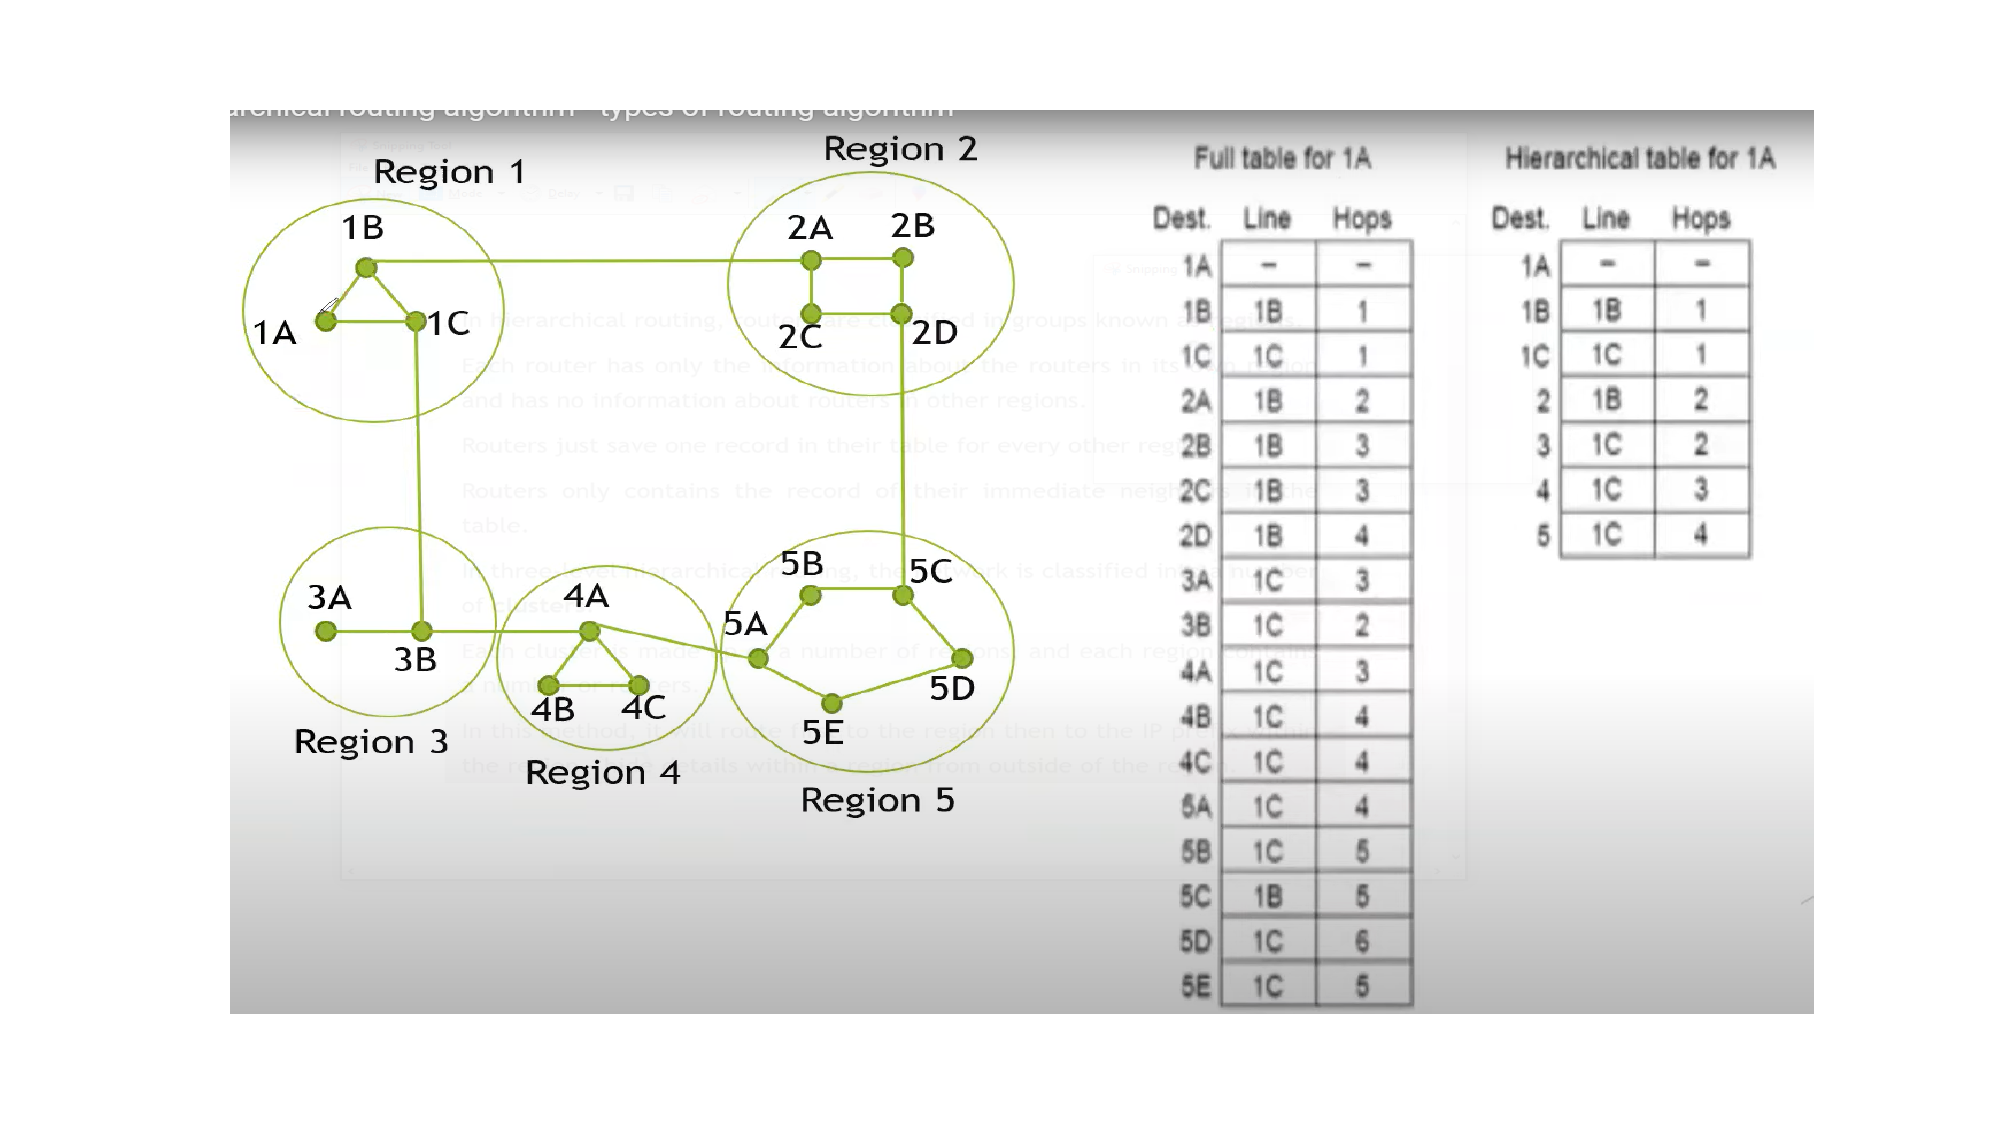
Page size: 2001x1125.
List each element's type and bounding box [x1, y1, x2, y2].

picture [230, 110, 1814, 1014]
